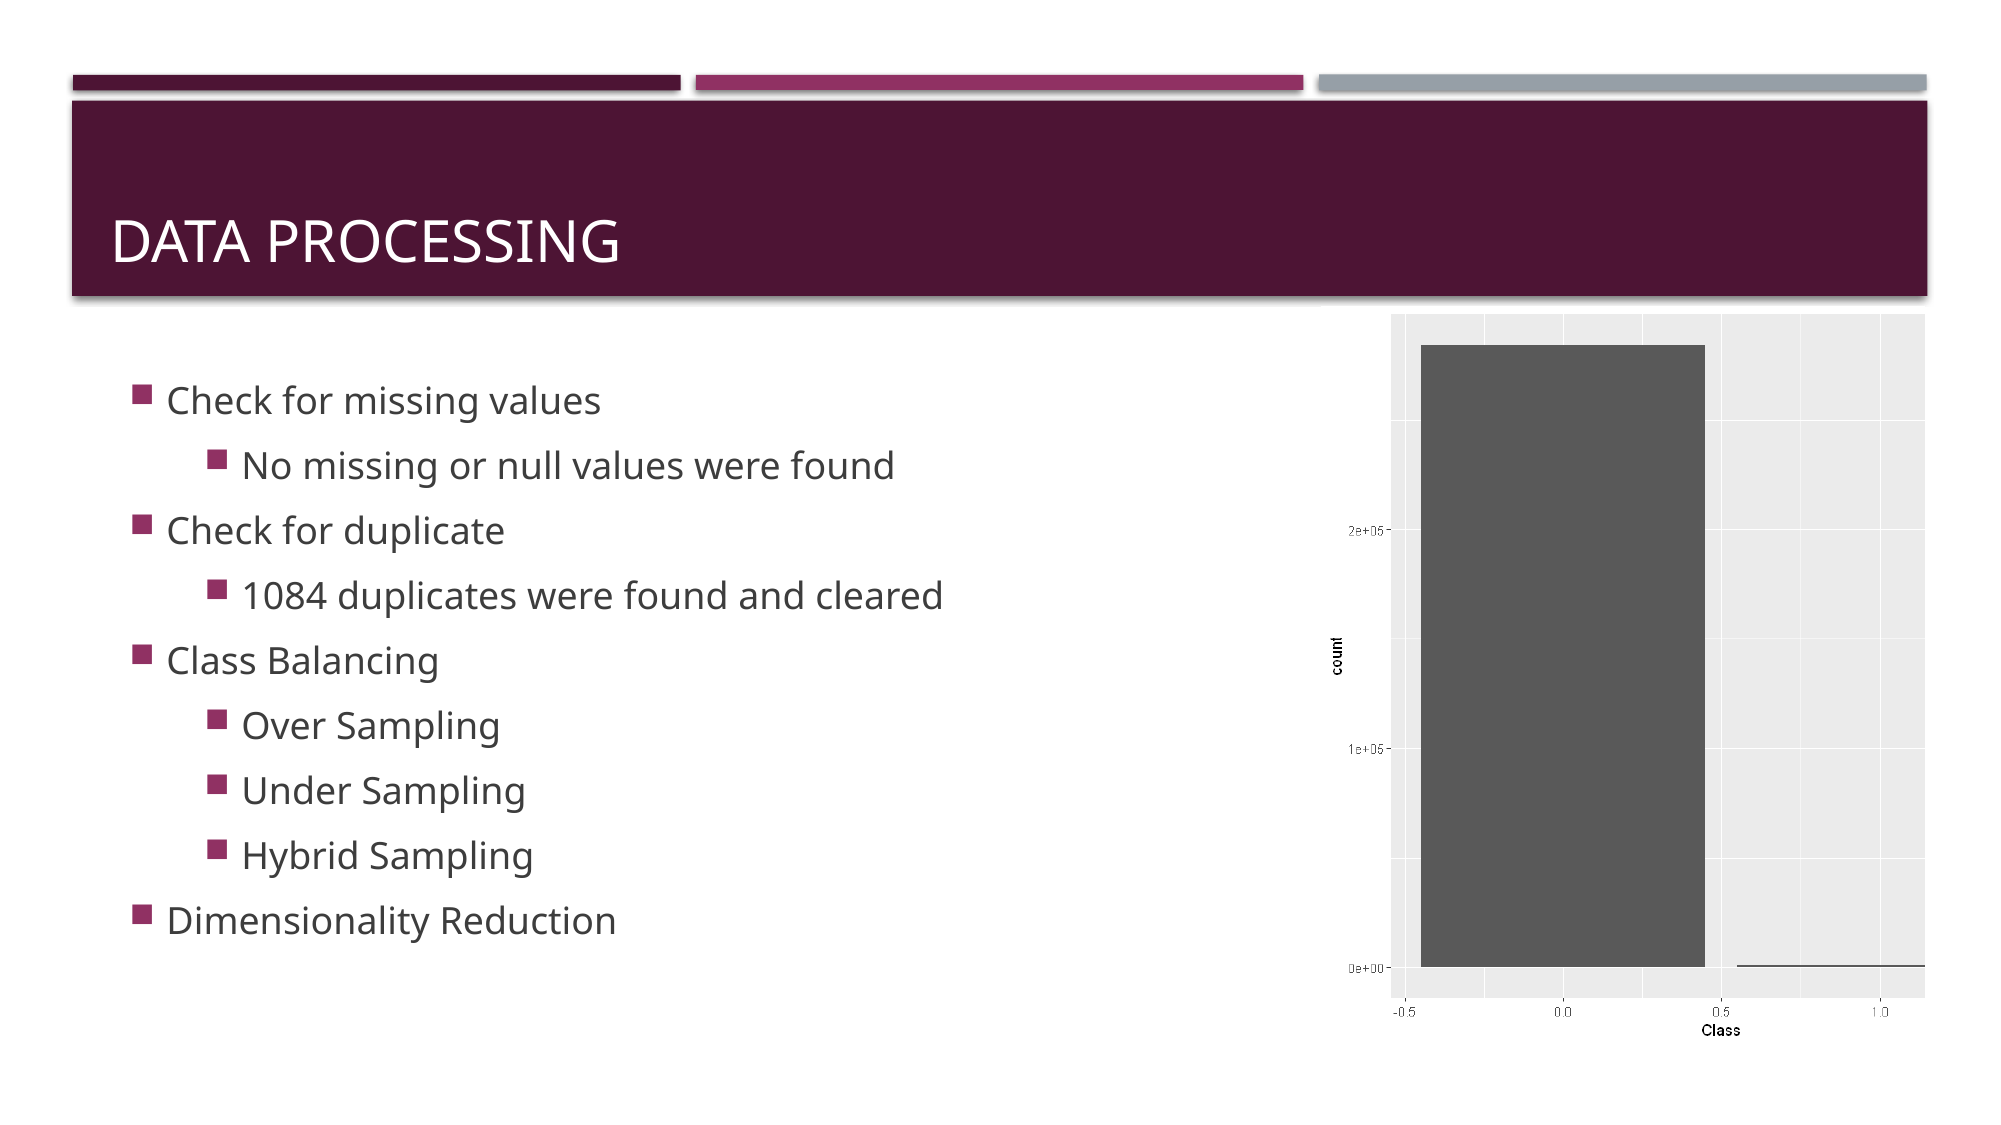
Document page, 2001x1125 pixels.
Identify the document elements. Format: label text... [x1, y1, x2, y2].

picture [1320, 306, 1926, 1047]
text_box Check for missing values No missing or null values were found Check for duplicate 1084 duplicates were found and cleared Class Balancing Over Sampling Under Sampling Hybrid Sampling Dimensionality Reduction [95, 357, 1281, 962]
title Data Processing [95, 115, 1905, 282]
